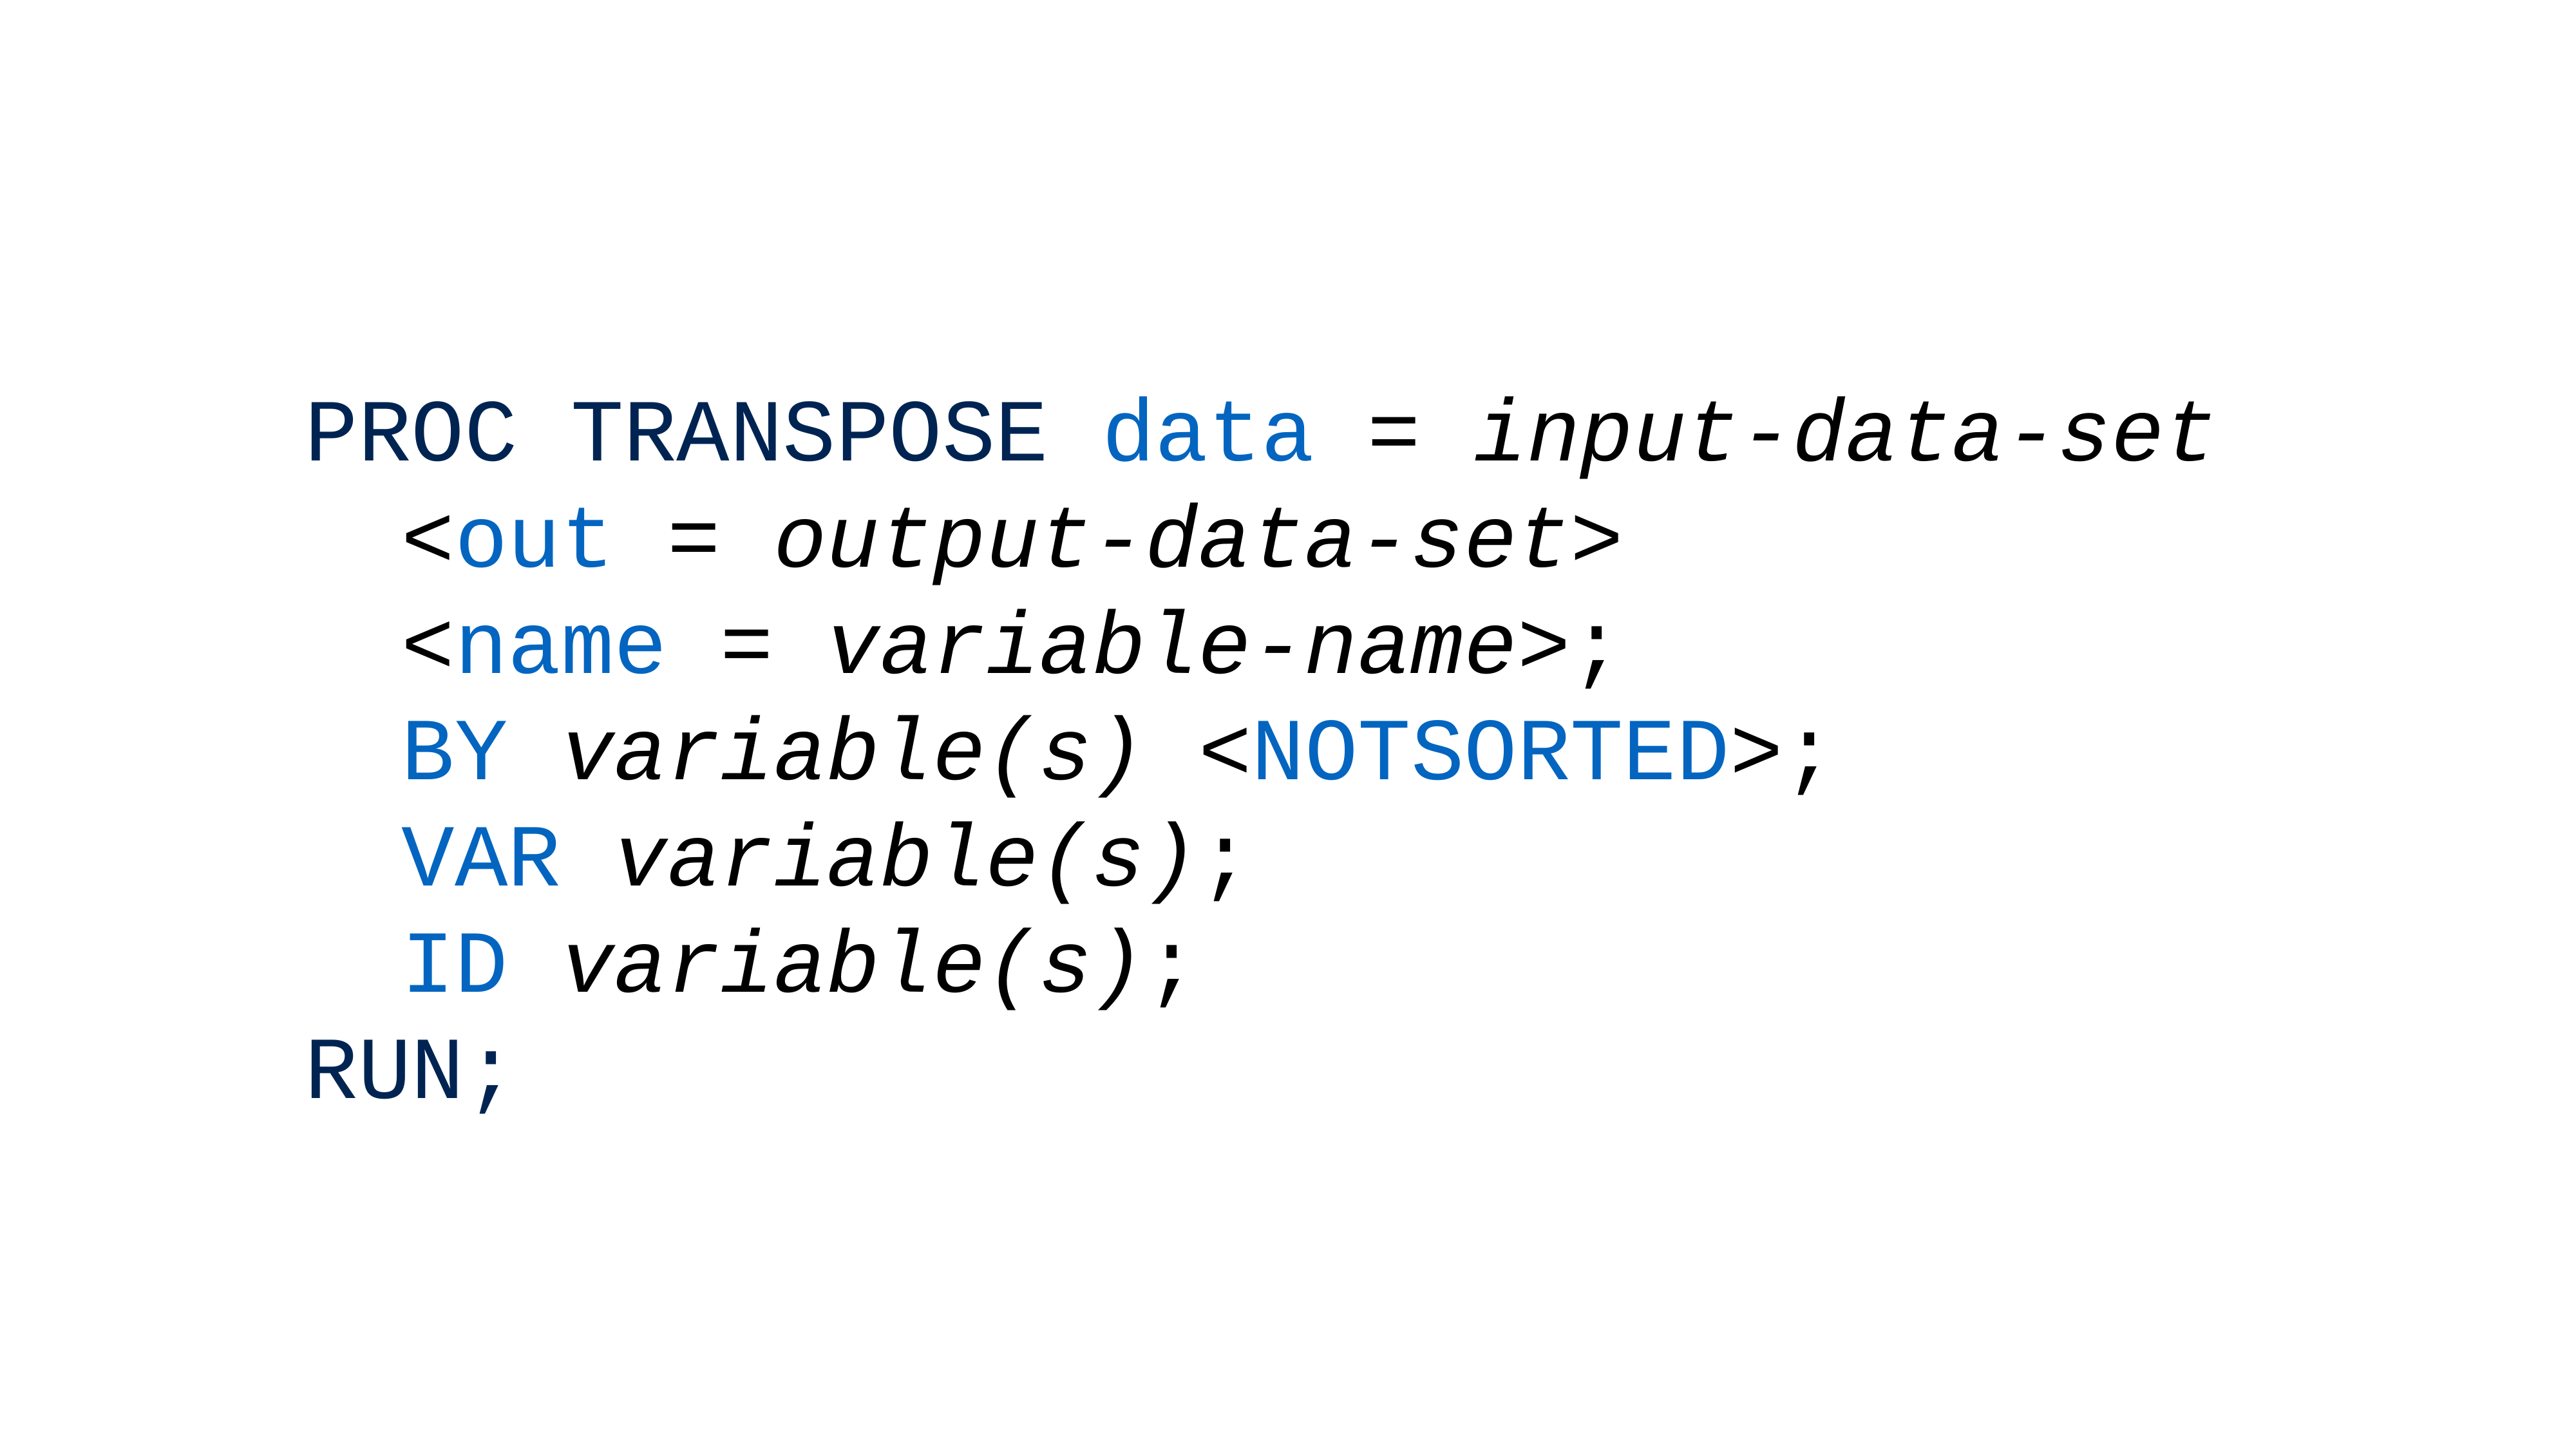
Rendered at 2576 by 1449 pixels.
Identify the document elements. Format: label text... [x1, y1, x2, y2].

text_box PROC TRANSPOSE data = input-data-set <out = output-data-set> <name = variable-name>; BY variable(s) <NOTSORTED>; VAR variable(s); ID variable(s); RUN; [299, 366, 2224, 1121]
